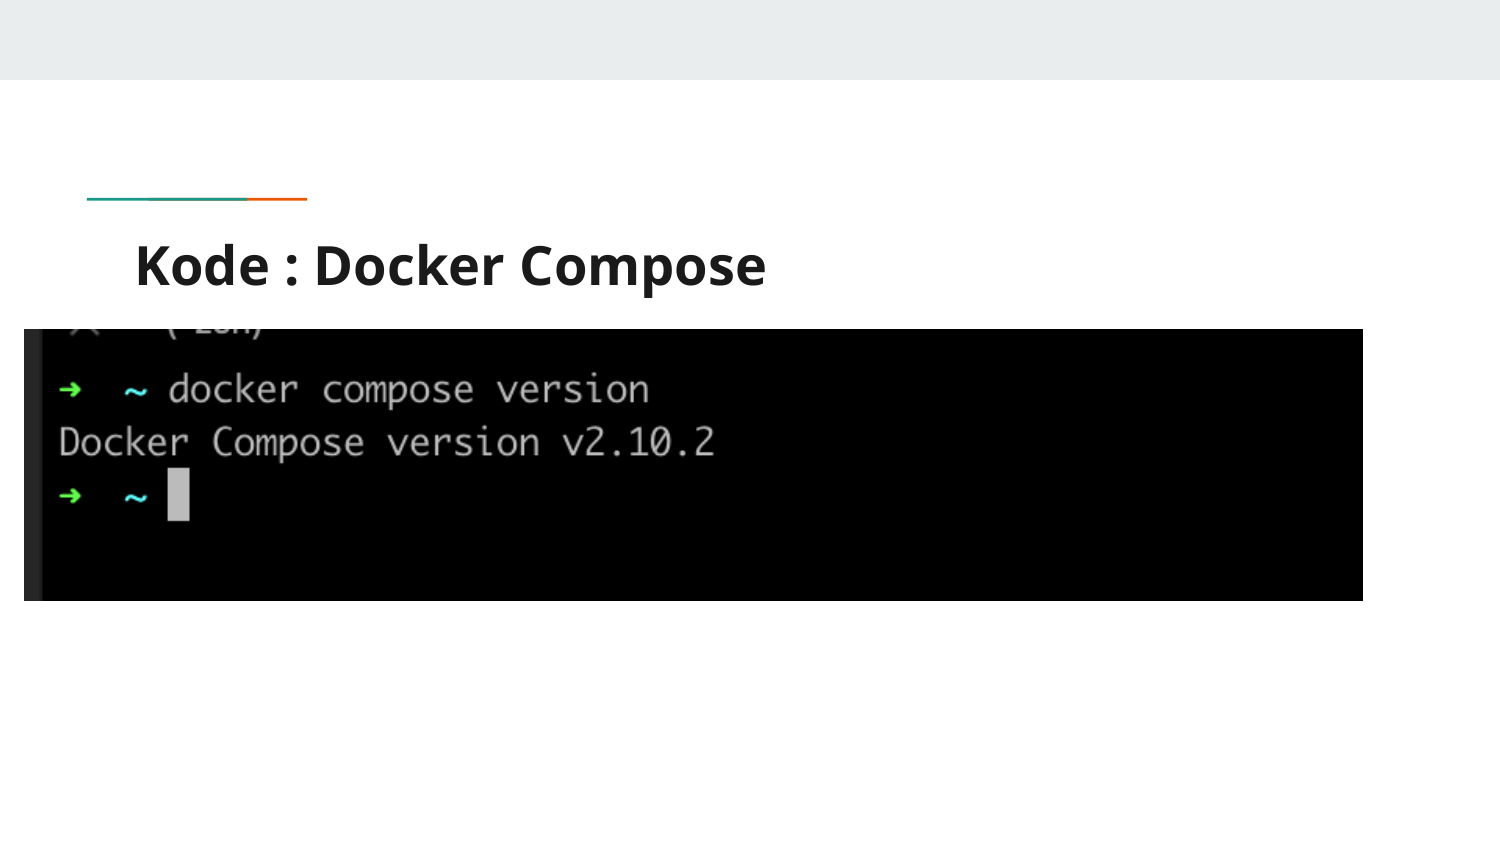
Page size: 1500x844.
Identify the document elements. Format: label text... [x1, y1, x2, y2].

picture [24, 328, 1363, 602]
title Kode : Docker Compose [119, 216, 1381, 305]
